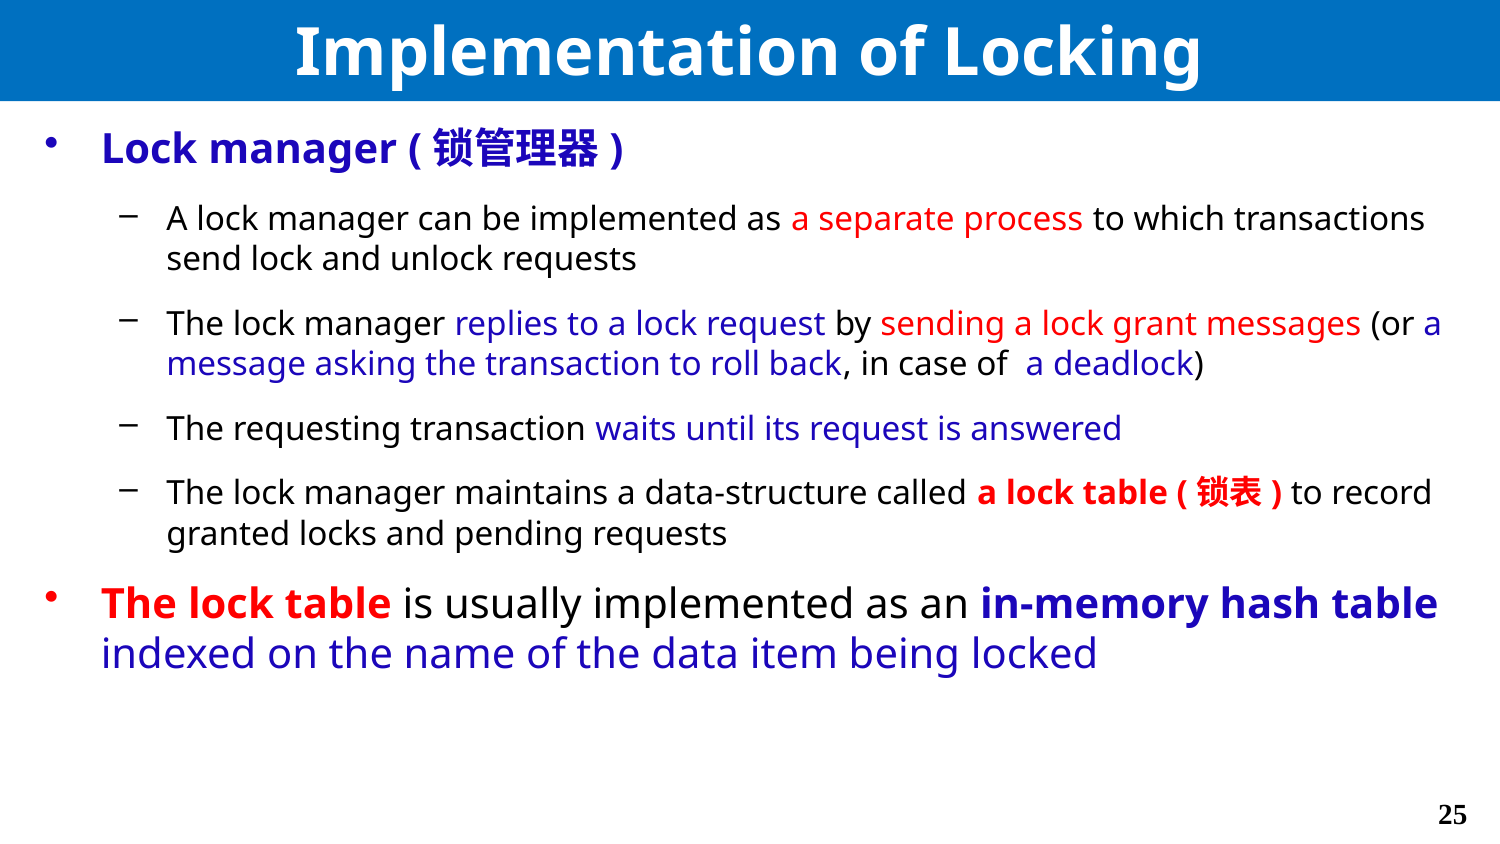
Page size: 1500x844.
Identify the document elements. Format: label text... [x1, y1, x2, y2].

list Lock manager (锁管理器) A lock manager can be implemented as a separate process to which transactions send lock and unlock requests The lock manager replies to a lock request by sending a lock grant messages (or a message asking the transaction to roll back, in case of a deadlock) The requesting transaction waits until its request is answered The lock manager maintains a data-structure called a lock table (锁表) to record granted locks and pending requests The lock table is usually implemented as an in-memory hash table indexed on the name of the data item being locked [29, 114, 1471, 739]
title Implementation of Locking [0, 0, 1500, 102]
